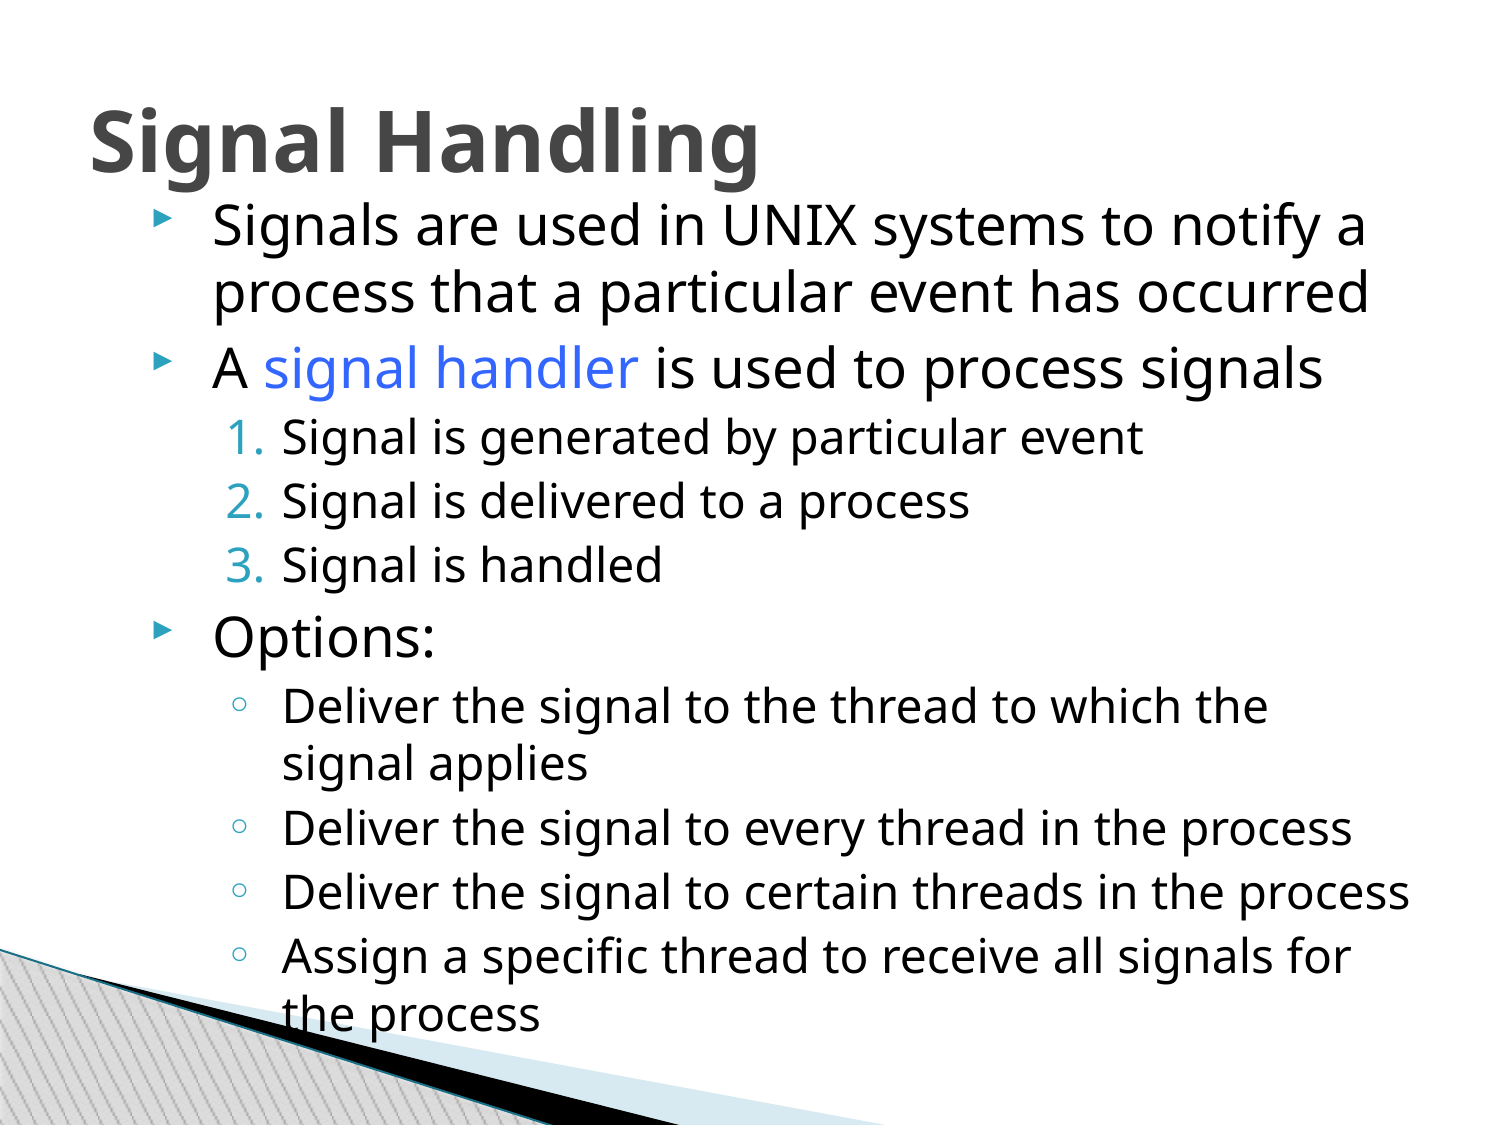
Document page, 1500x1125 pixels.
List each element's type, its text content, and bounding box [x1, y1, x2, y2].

text_box Signal Handling [75, 45, 1425, 233]
text_box Signals are used in UNIX systems to notify a process that a particular event has occurred A signal handler is used to process signals Signal is generated by particular event Signal is delivered to a process Signal is handled Options: Deliver the signal to the thread to which the signal applies Deliver the signal to every thread in the process Deliver the signal to certain threads in the process Assign a specific thread to receive all signals for the process [135, 181, 1432, 1078]
